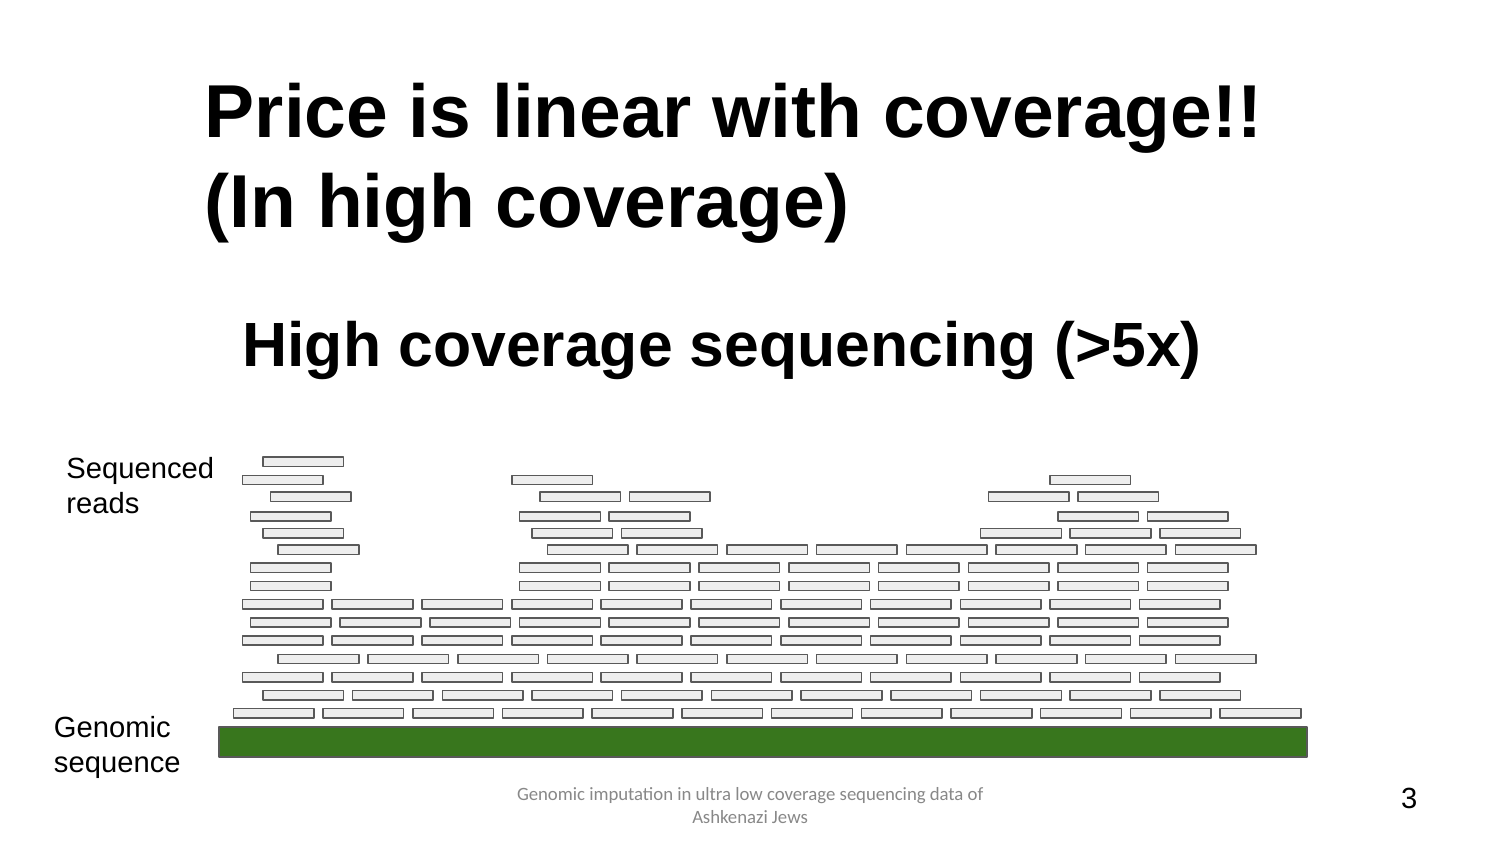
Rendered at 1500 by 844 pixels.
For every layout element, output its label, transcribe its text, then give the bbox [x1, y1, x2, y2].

slide_number ‹#› [1389, 764, 1480, 830]
footer Genomic imputation in ultra low coverage sequencing data of Ashkenazi Jews [496, 790, 1004, 827]
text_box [38, 288, 1336, 783]
text_box Price is linear with coverage!! (In high coverage) [189, 47, 1299, 146]
